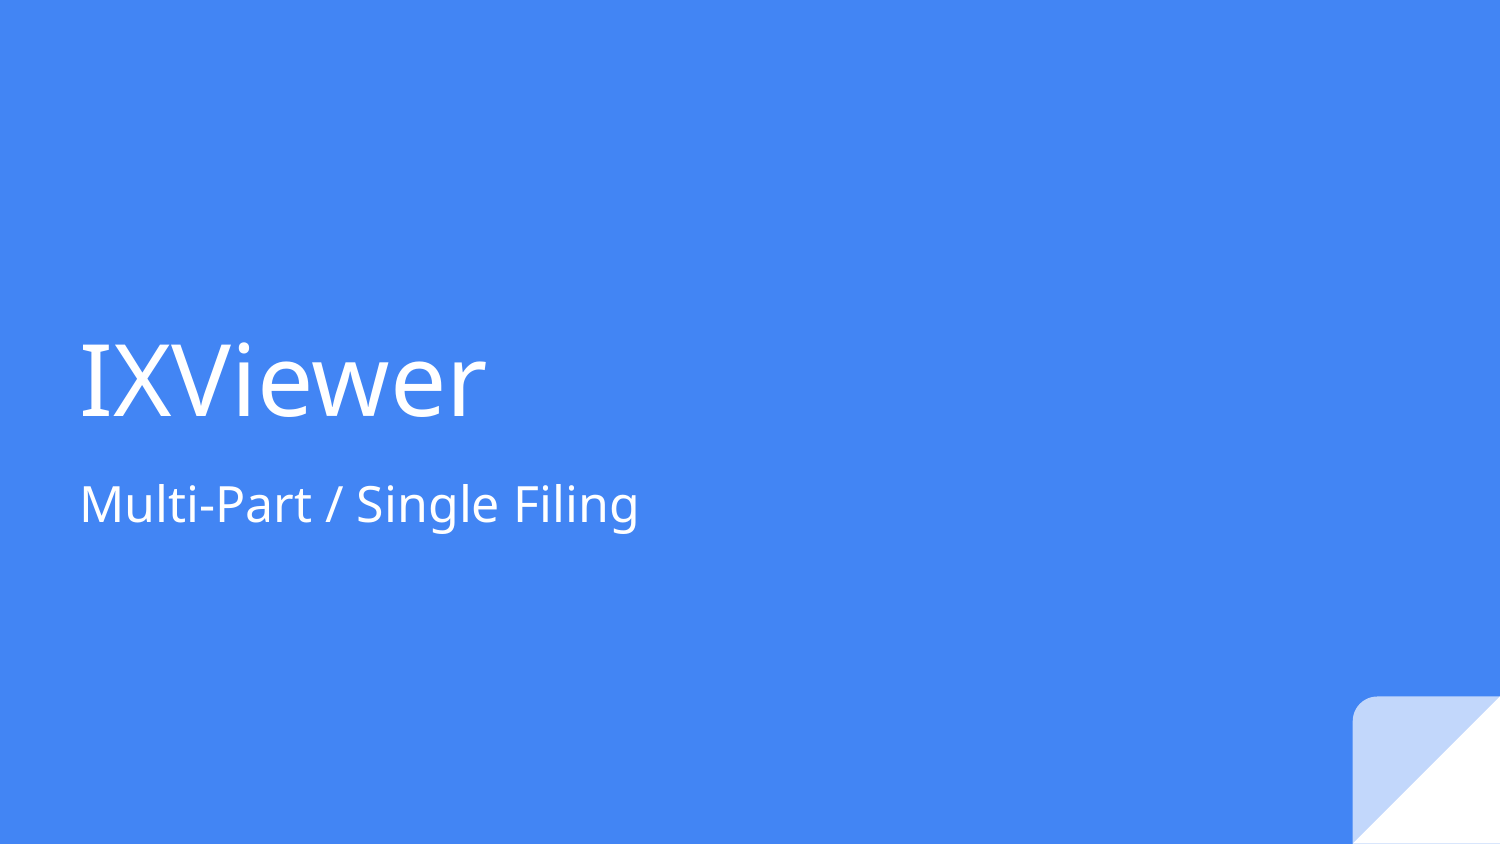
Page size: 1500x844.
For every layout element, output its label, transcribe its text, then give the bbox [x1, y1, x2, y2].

title IXViewer [64, 298, 1413, 452]
subtitle Multi-Part / Single Filing [64, 457, 1413, 529]
